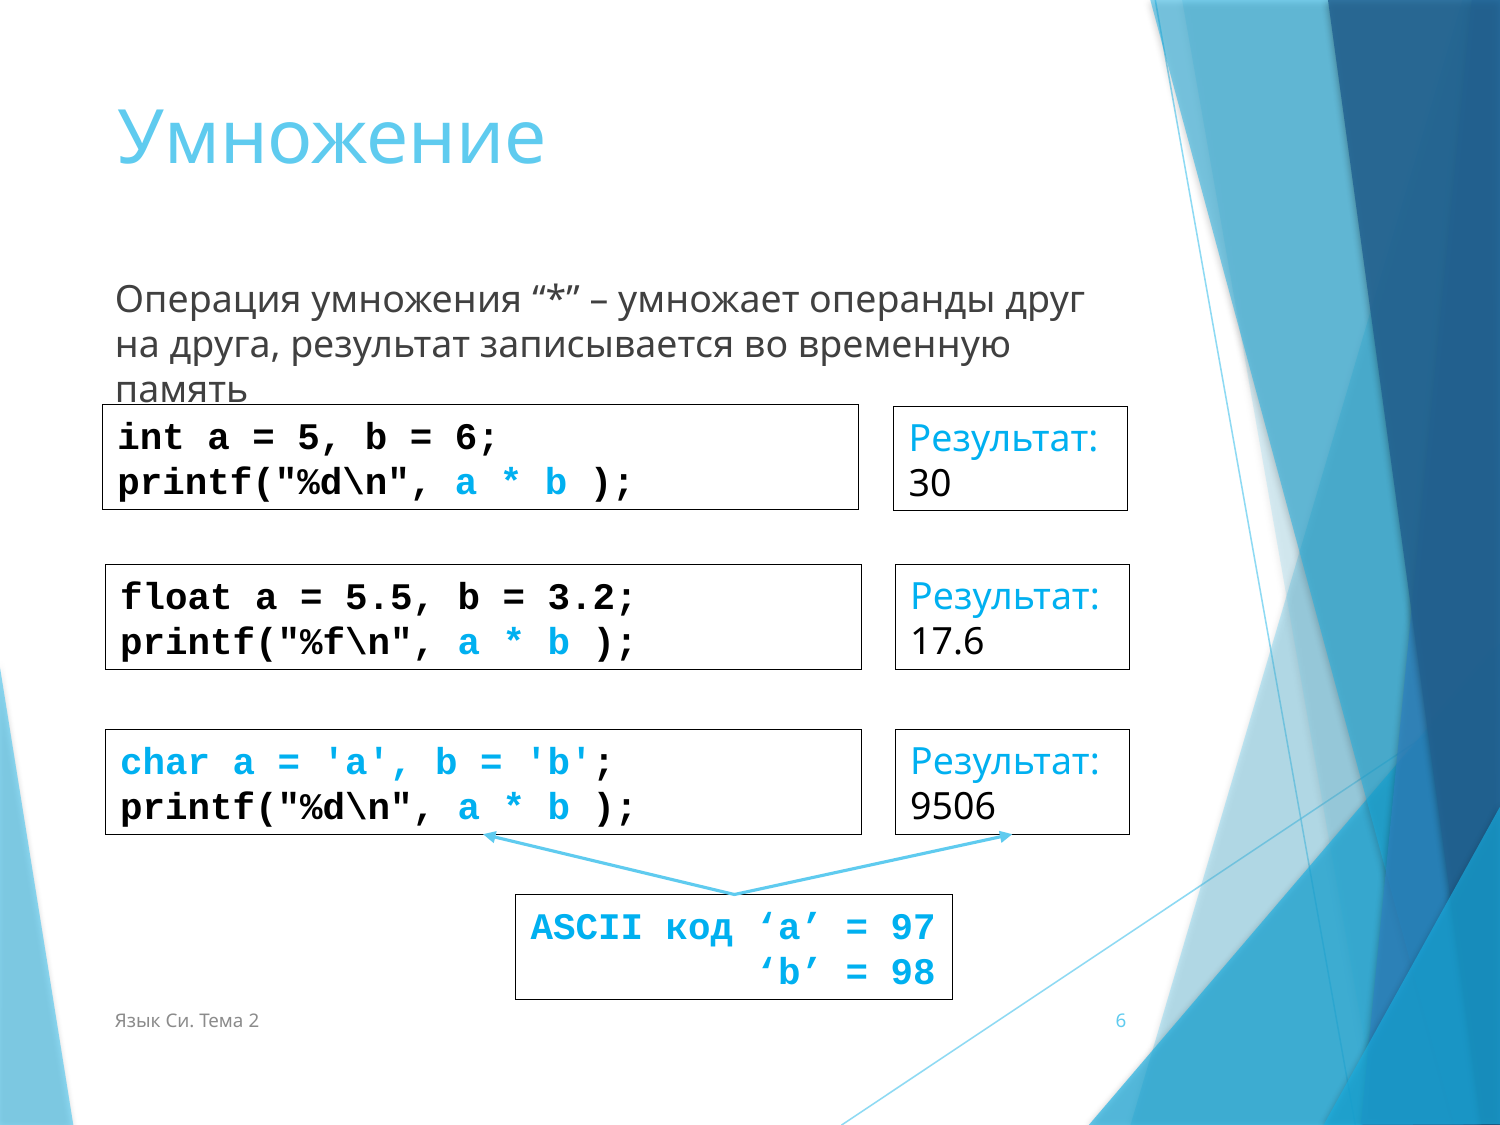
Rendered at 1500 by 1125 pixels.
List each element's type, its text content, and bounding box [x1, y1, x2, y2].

text_box Результат: 30 [893, 406, 1128, 511]
text_box int a = 5, b = 6; printf("%d\n", a * b ); [102, 404, 859, 510]
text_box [733, 834, 1013, 895]
footer Язык Си. Тема 2 [99, 991, 859, 1051]
list Операция умножения “*” – умножает операнды друг на друга, результат записывается во временную память [99, 267, 1142, 835]
text_box char a = 'a', b = 'b'; printf("%d\n", a * b ); [105, 729, 862, 835]
text_box ASCII код ‘a’ = 97 ‘b’ = 98 [515, 903, 953, 1000]
slide_number 6 [1057, 991, 1142, 1051]
text_box Результат: 17.6 [895, 564, 1130, 670]
title Умножение [102, 80, 1144, 227]
text_box Результат: 9506 [895, 729, 1130, 835]
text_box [482, 834, 733, 895]
text_box float a = 5.5, b = 3.2; printf("%f\n", a * b ); [105, 564, 862, 670]
